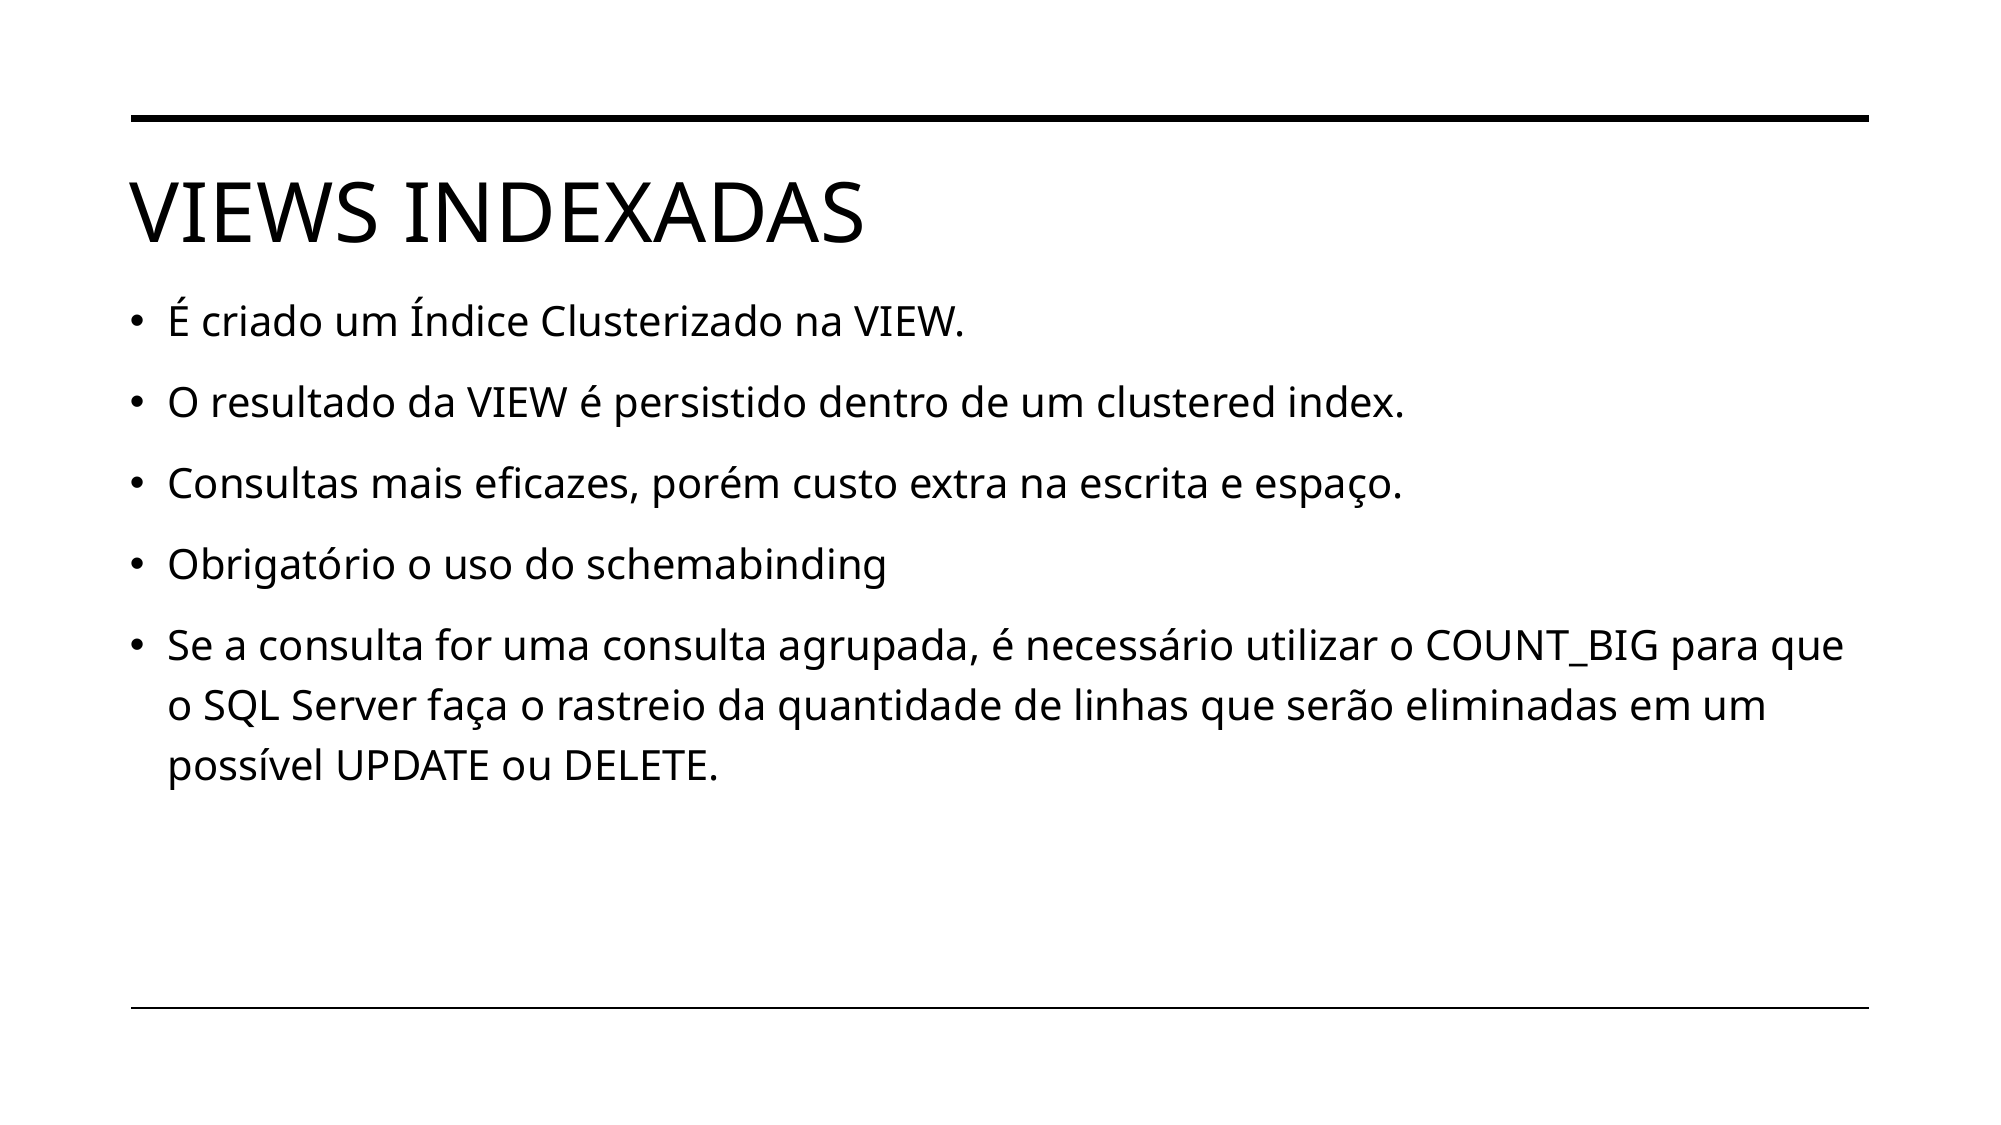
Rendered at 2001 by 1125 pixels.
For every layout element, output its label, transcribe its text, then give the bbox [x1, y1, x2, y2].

list É criado um Índice Clusterizado na VIEW. O resultado da VIEW é persistido dentro de um clustered index. Consultas mais eficazes, porém custo extra na escrita e espaço. Obrigatório o uso do schemabinding Se a consulta for uma consulta agrupada, é necessário utilizar o COUNT_BIG para que o SQL Server faça o rastreio da quantidade de linhas que serão eliminadas em um possível UPDATE ou DELETE. [114, 277, 1869, 937]
title VIEWS INDEXADAS [114, 151, 1869, 277]
